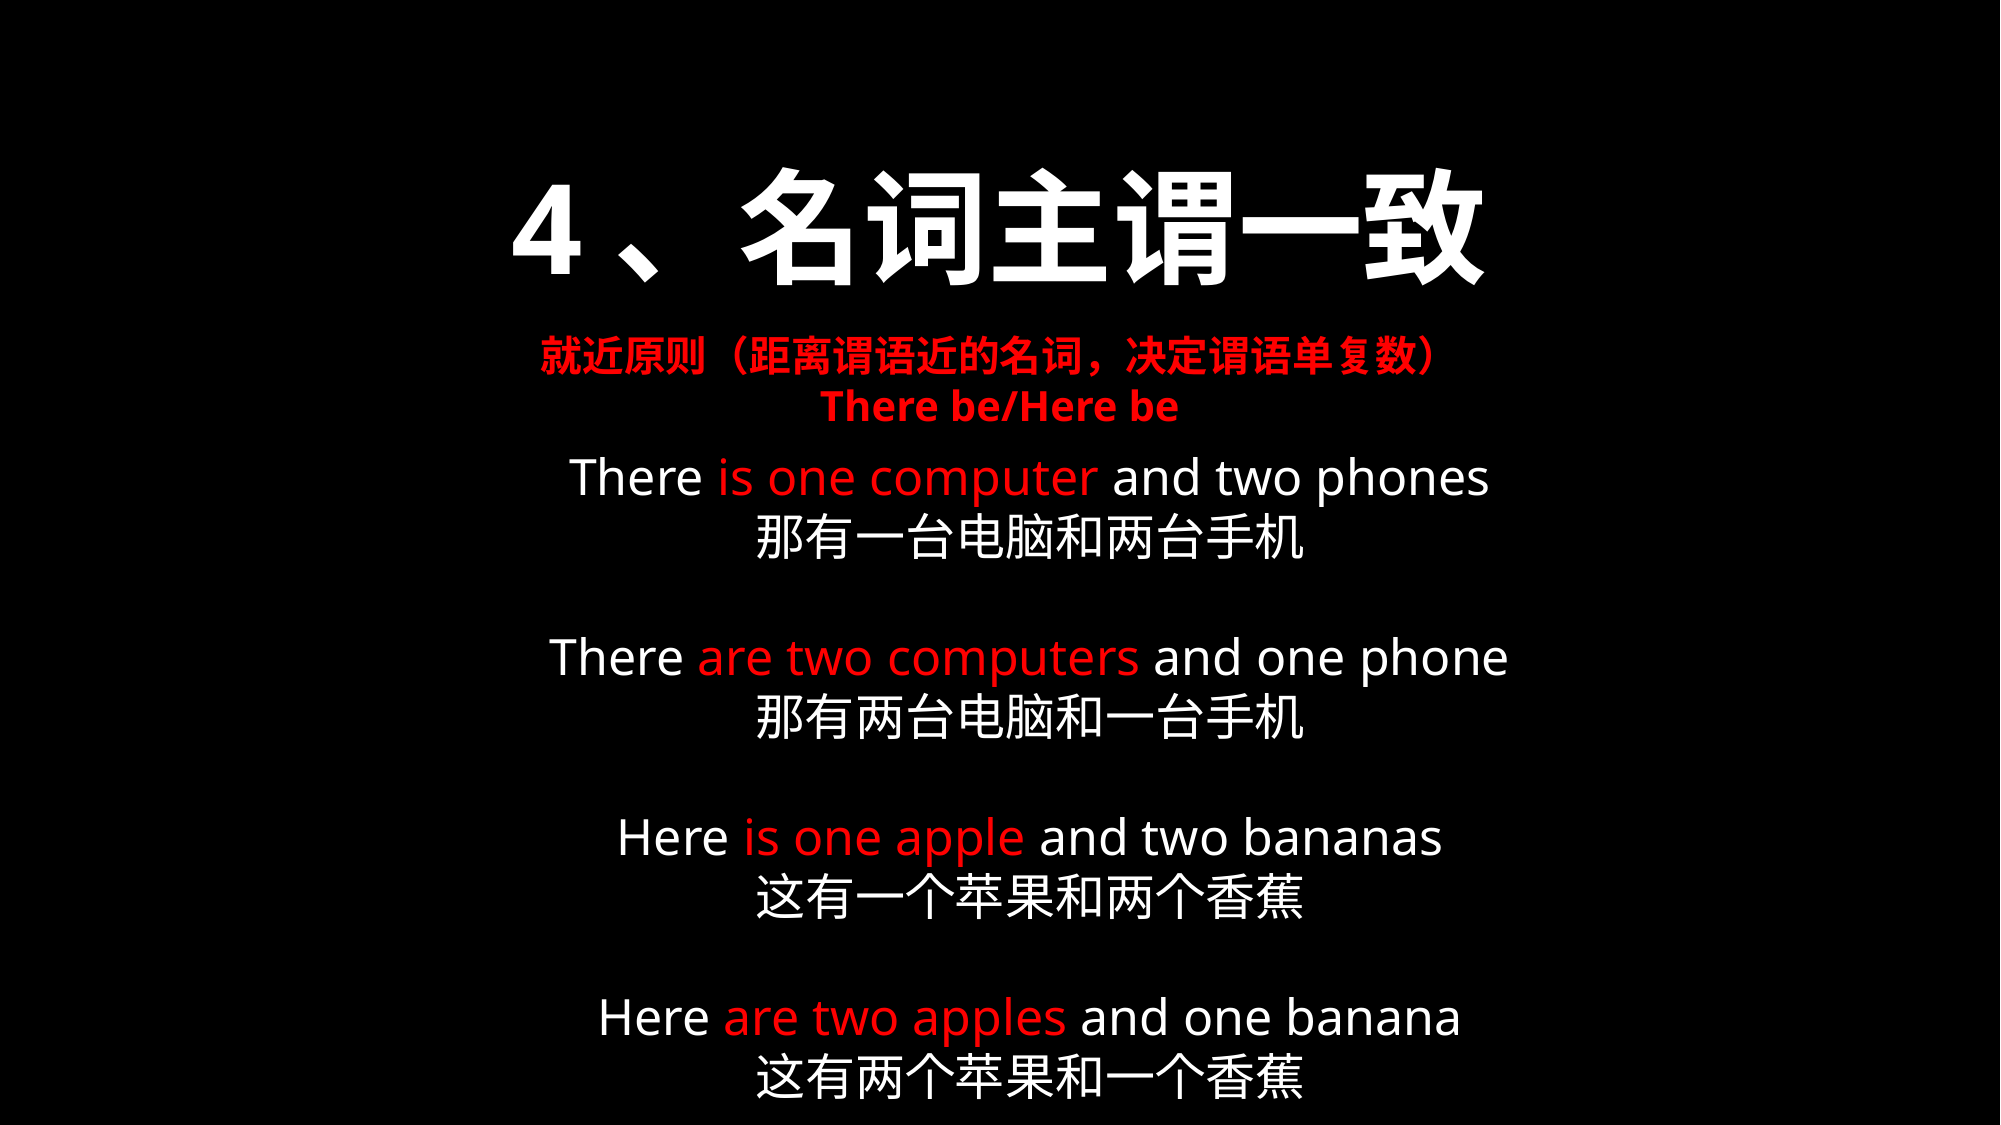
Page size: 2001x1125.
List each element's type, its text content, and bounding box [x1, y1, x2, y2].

text_box There is one computer and two phones 那有一台电脑和两台手机 There are two computers and one phone 那有两台电脑和一台手机 Here is one apple and two bananas 这有一个苹果和两个香蕉 Here are two apples and one banana 这有两个苹果和一个香蕉 [266, 438, 1794, 1125]
text_box 就近原则（距离谓语近的名词，决定谓语单复数） There be/Here be [47, 322, 1953, 437]
text_box 4、名词主谓一致 [496, 141, 1503, 307]
